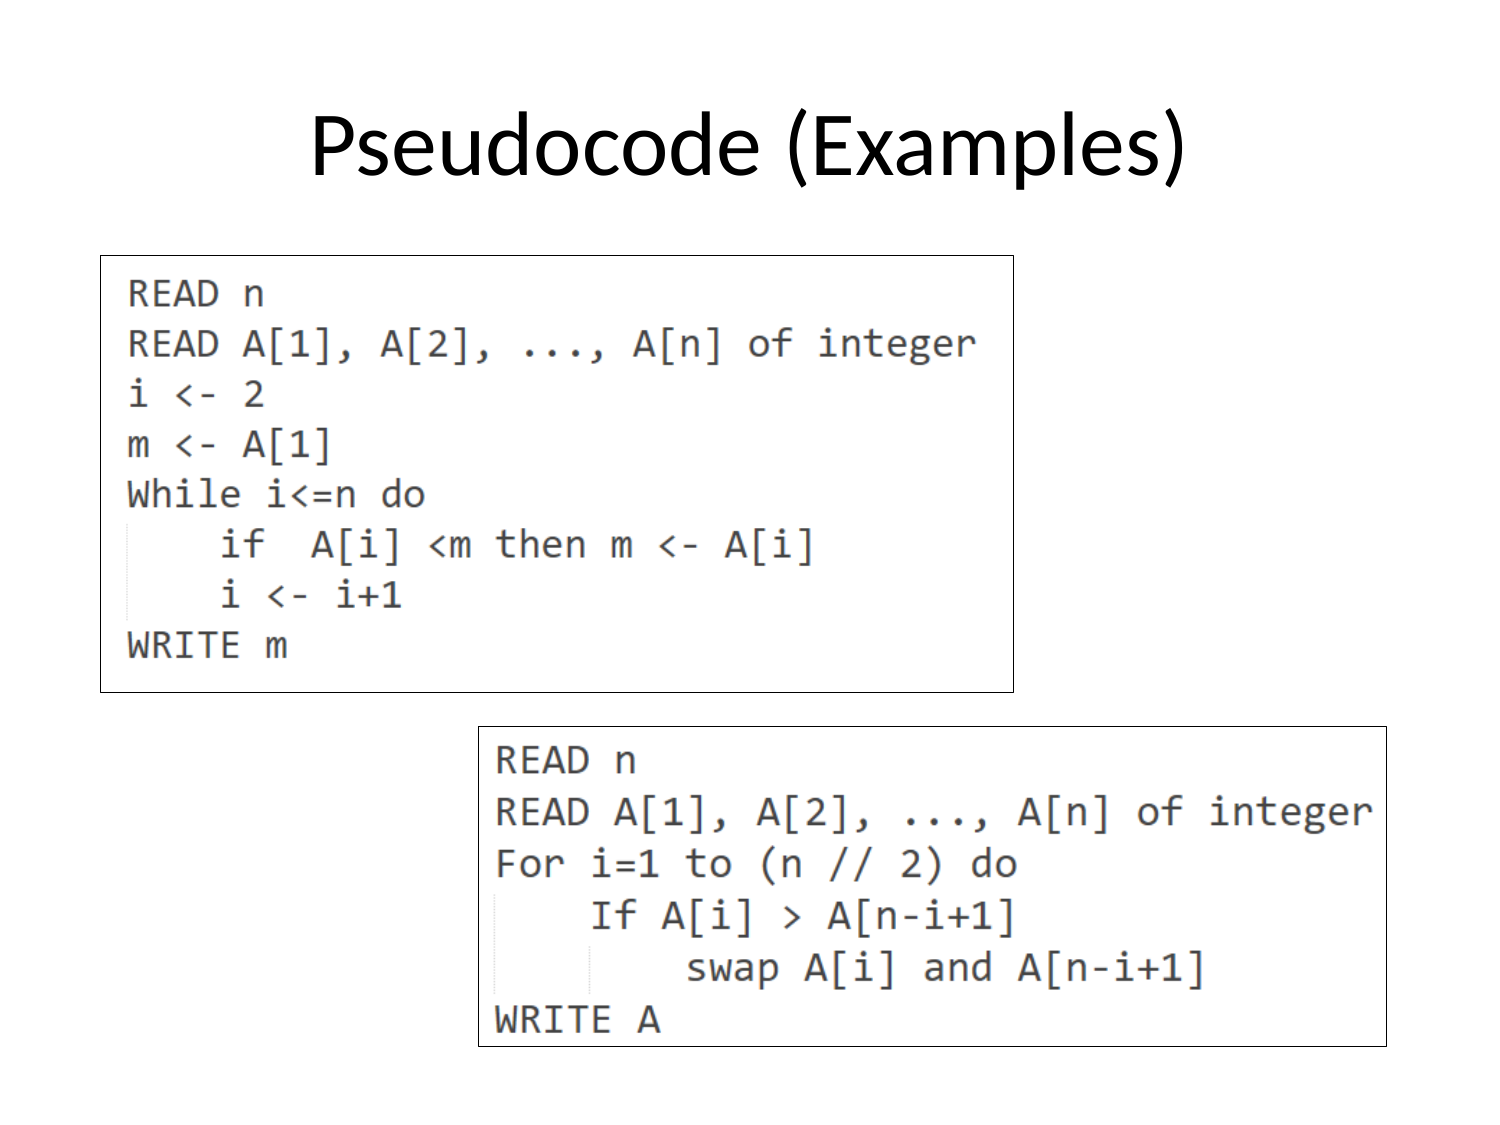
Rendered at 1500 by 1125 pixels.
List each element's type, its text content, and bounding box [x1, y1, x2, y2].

title Pseudocode (Examples) [75, 45, 1425, 233]
picture [100, 255, 1014, 693]
picture [477, 726, 1386, 1047]
